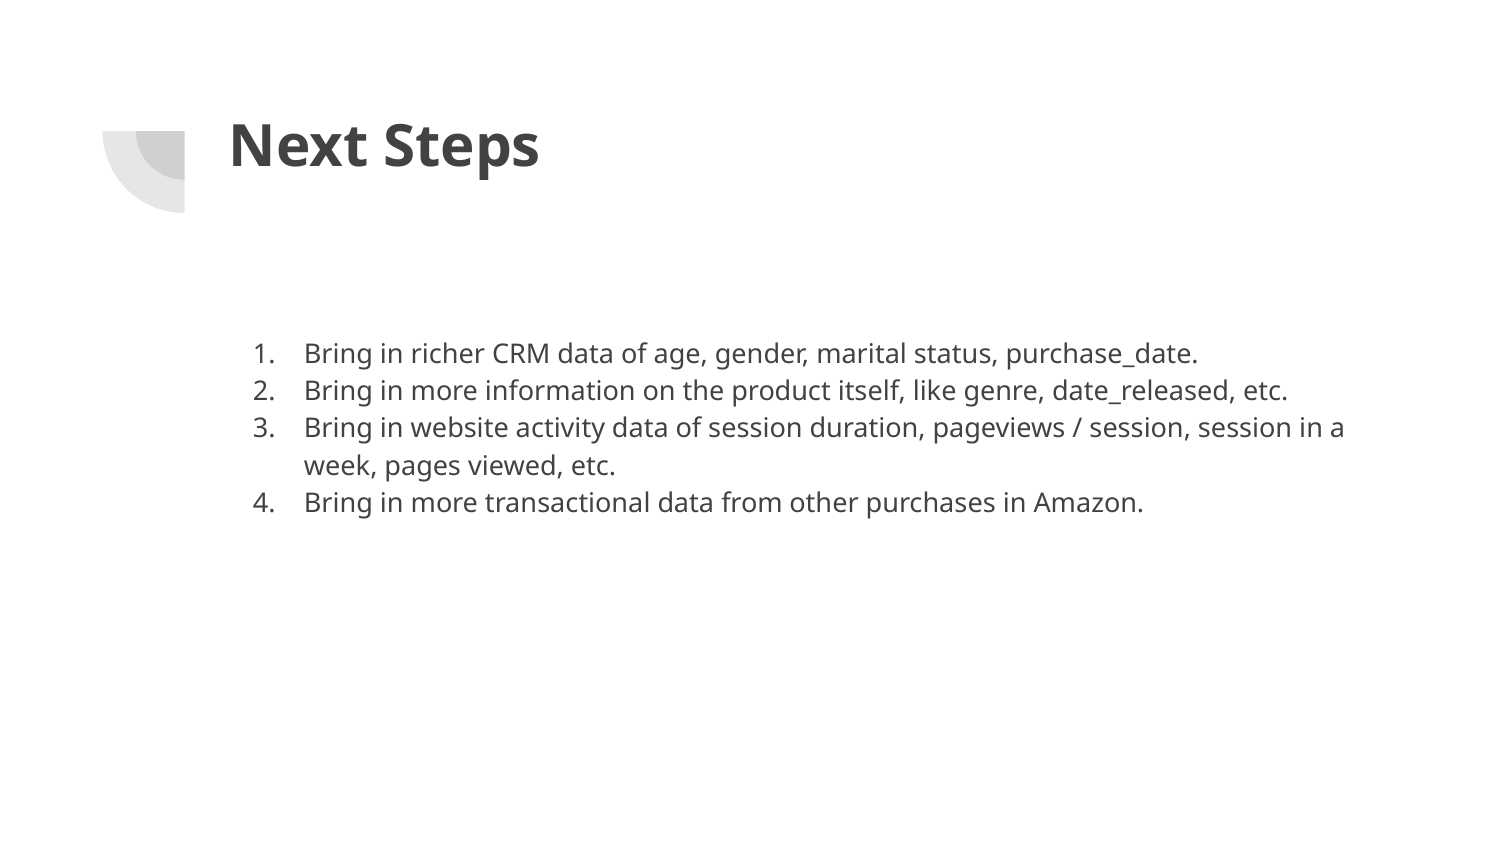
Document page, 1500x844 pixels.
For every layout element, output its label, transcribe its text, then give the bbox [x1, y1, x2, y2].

title Next Steps [213, 93, 1368, 250]
list Bring in richer CRM data of age, gender, marital status, purchase_date. Bring in more information on the product itself, like genre, date_released, etc. Bring in website activity data of session duration, pageviews / session, session in a week, pages viewed, etc. Bring in more transactional data from other purchases in Amazon. [213, 250, 1368, 744]
